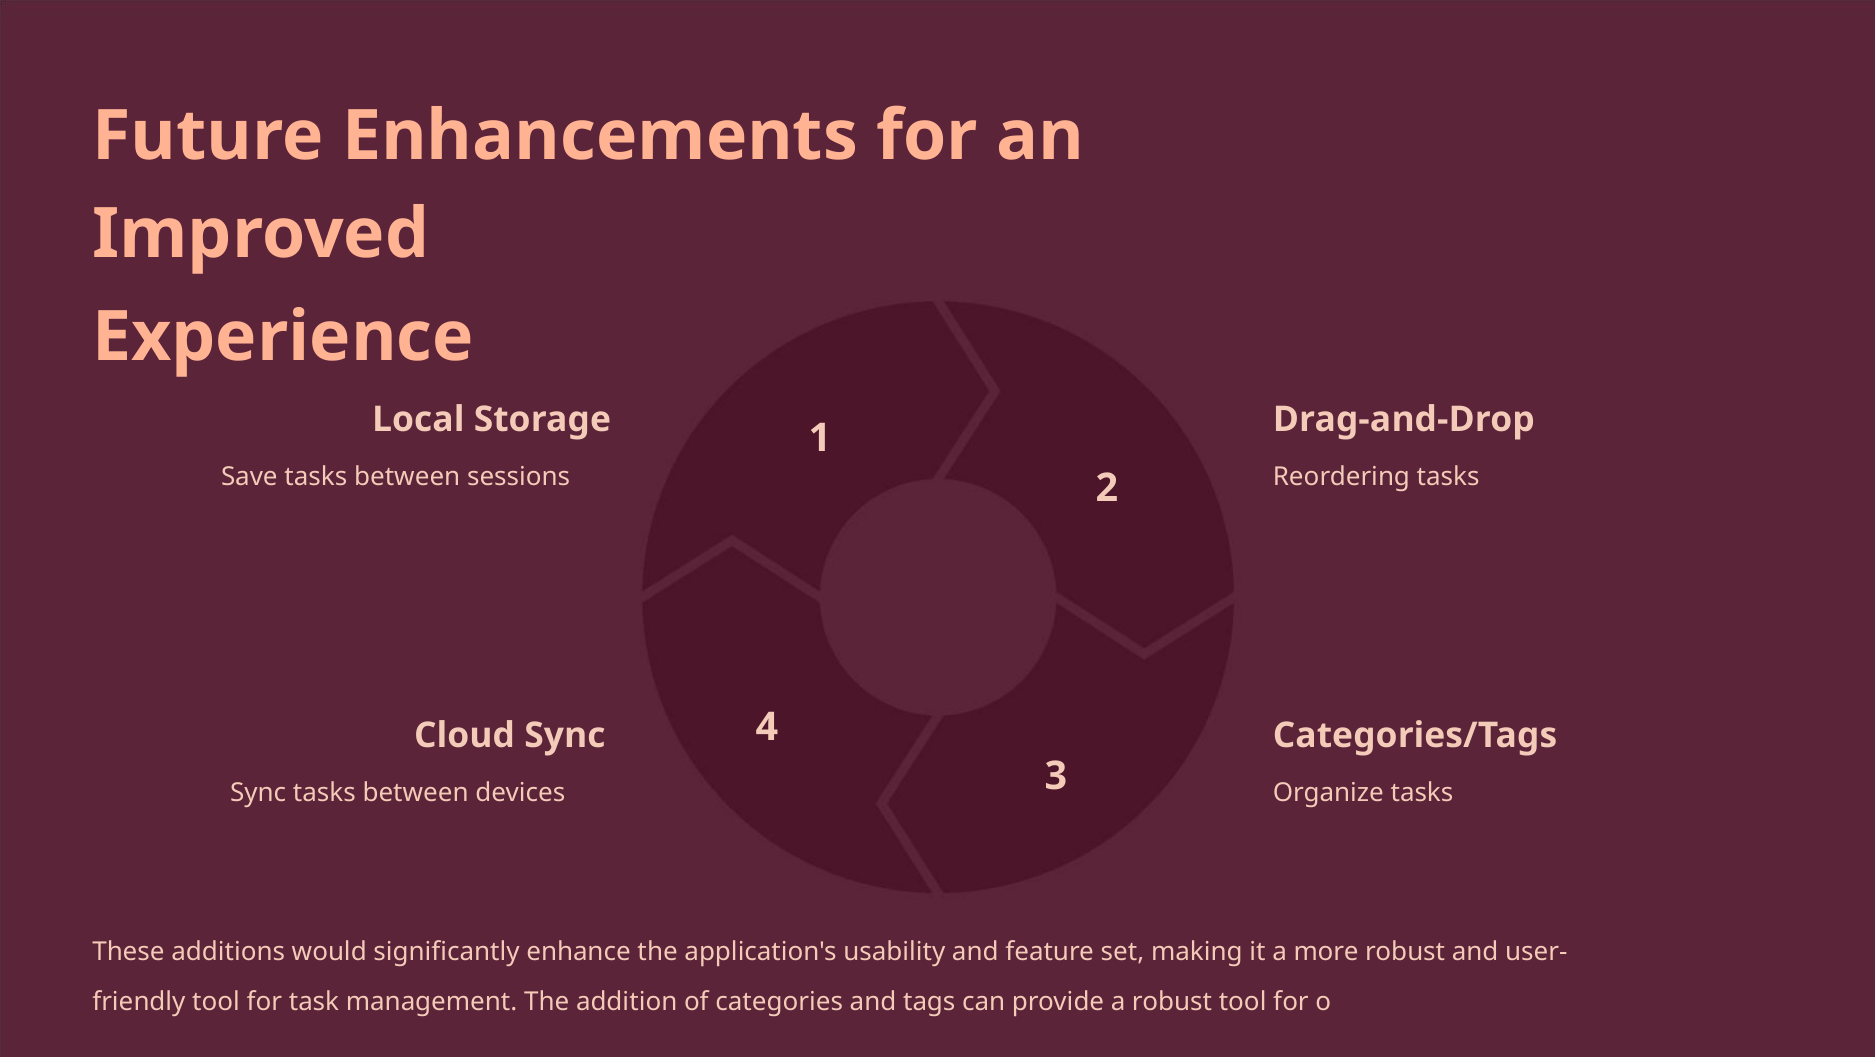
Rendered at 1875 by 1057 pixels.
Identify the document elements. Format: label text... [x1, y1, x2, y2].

text_box Drag-and-Drop [1272, 389, 1562, 439]
text_box 4 [755, 692, 806, 748]
text_box Future Enhancements for an Improved Experience [92, 75, 1426, 375]
text_box Organize tasks [1272, 767, 1495, 807]
text_box Cloud Sync [414, 704, 627, 755]
text_box [0, 0, 1875, 1057]
text_box 1 [808, 403, 854, 459]
text_box Sync tasks between devices [230, 767, 628, 807]
text_box 2 [1095, 453, 1144, 509]
text_box Save tasks between sessions [221, 452, 628, 491]
text_box Categories/Tags [1272, 704, 1575, 755]
text_box 3 [1044, 742, 1094, 798]
text_box Reordering tasks [1272, 452, 1524, 491]
text_box These additions would significantly enhance the application's usability and feature set, making it a more robust and user- friendly tool for task management. The addition of categories and tags can provide a robust tool for o [92, 927, 1739, 1016]
text_box Local Storage [371, 389, 628, 439]
